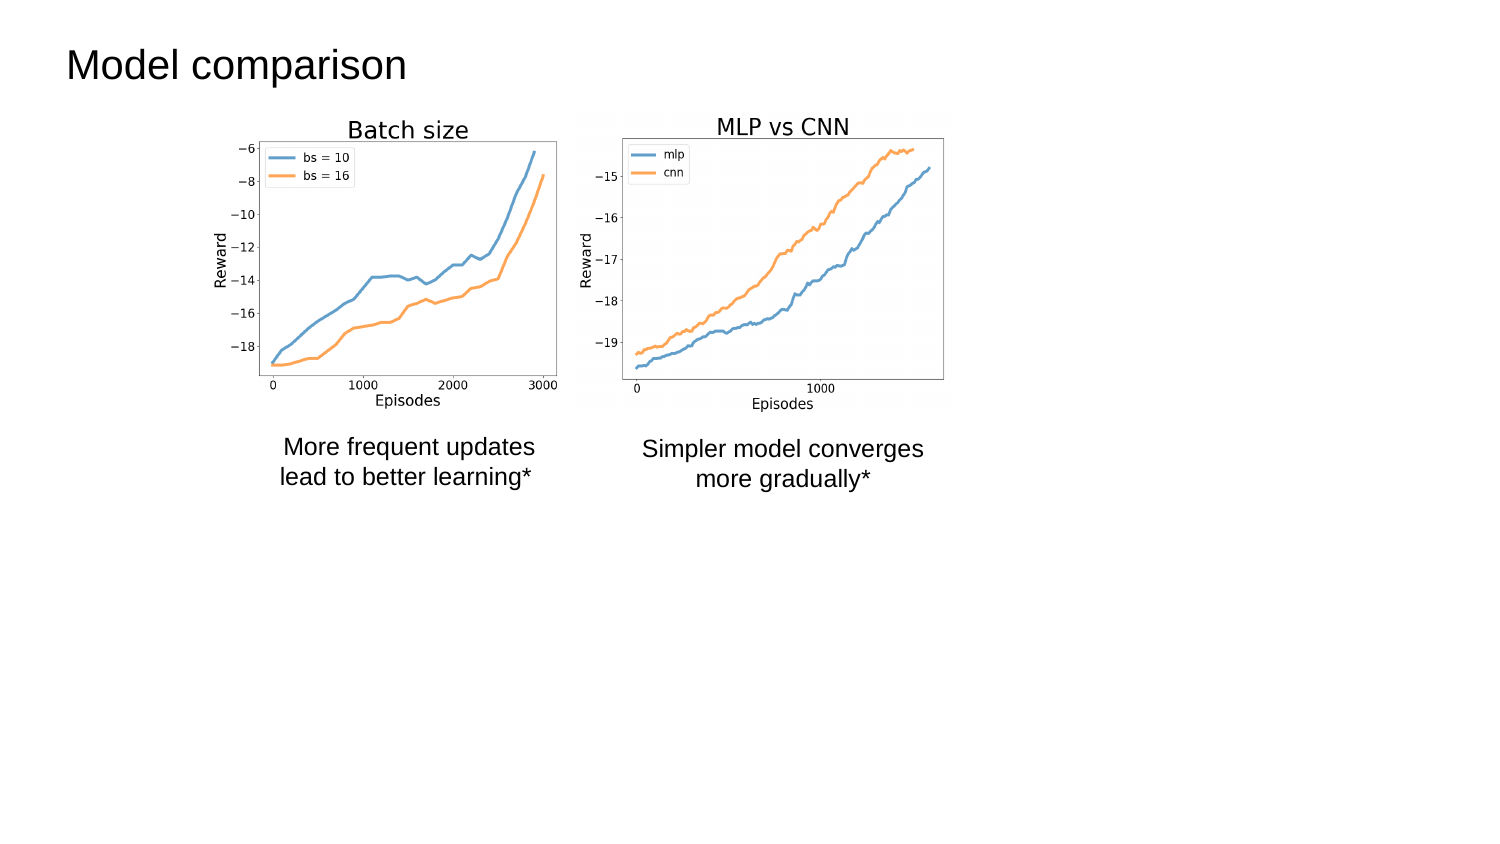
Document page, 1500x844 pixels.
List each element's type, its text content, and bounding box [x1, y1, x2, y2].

text_box Simpler model converges more gradually* [606, 415, 961, 510]
title More frequent updates lead to better learning* [248, 416, 571, 510]
title Model comparison [51, 23, 1449, 117]
picture [570, 101, 953, 413]
picture [210, 105, 566, 409]
